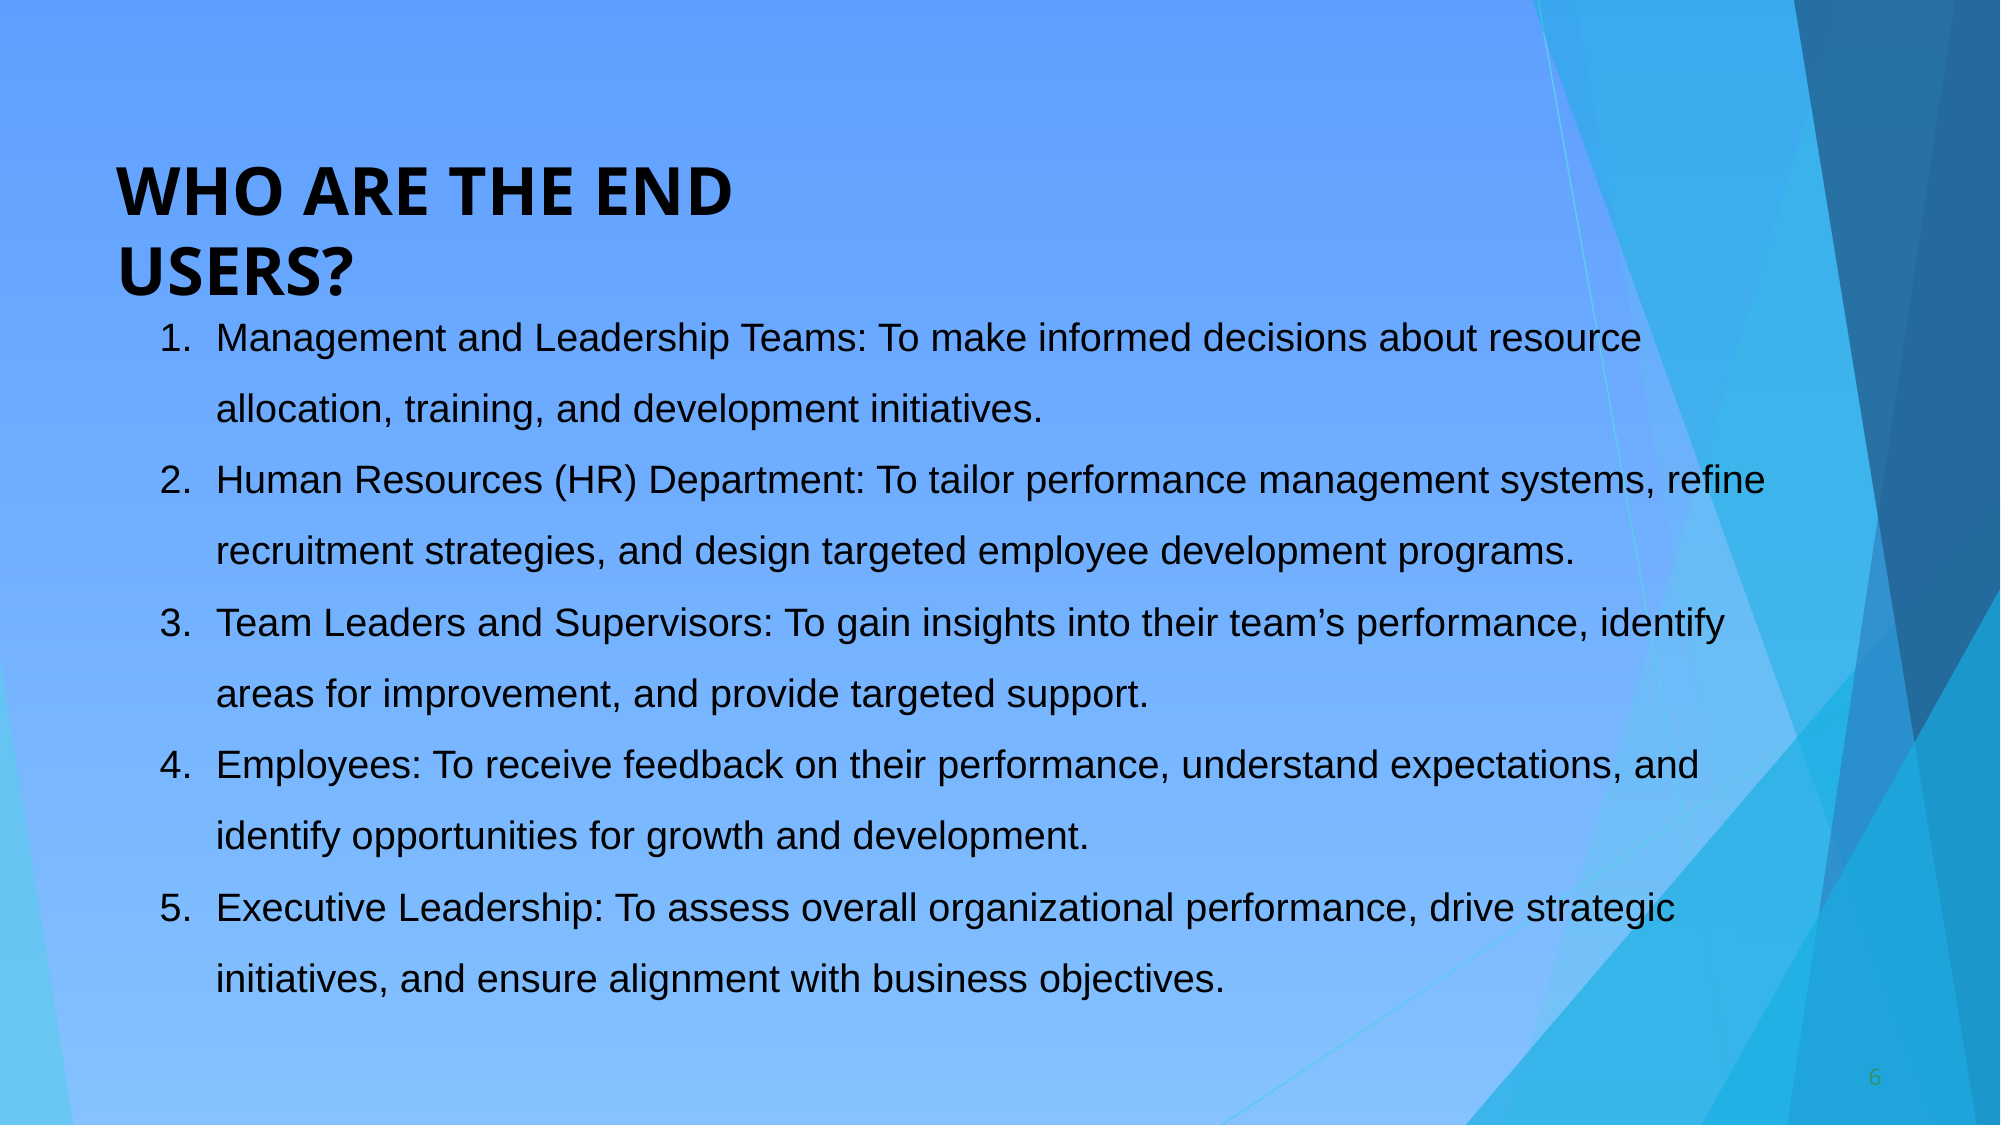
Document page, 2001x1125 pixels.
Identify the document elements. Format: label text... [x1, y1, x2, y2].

slide_number 6 [1862, 1061, 1888, 1125]
text_box Management and Leadership Teams: To make informed decisions about resource allocation, training, and development initiatives. Human Resources (HR) Department: To tailor performance management systems, refine recruitment strategies, and design targeted employee development programs. Team Leaders and Supervisors: To gain insights into their team’s performance, identify areas for improvement, and provide targeted support. Employees: To receive feedback on their performance, understand expectations, and identify opportunities for growth and development. Executive Leadership: To assess overall organizational performance, drive strategic initiatives, and ensure alignment with business objectives. [144, 280, 1786, 1008]
title WHO ARE THE END USERS? [114, 146, 938, 337]
